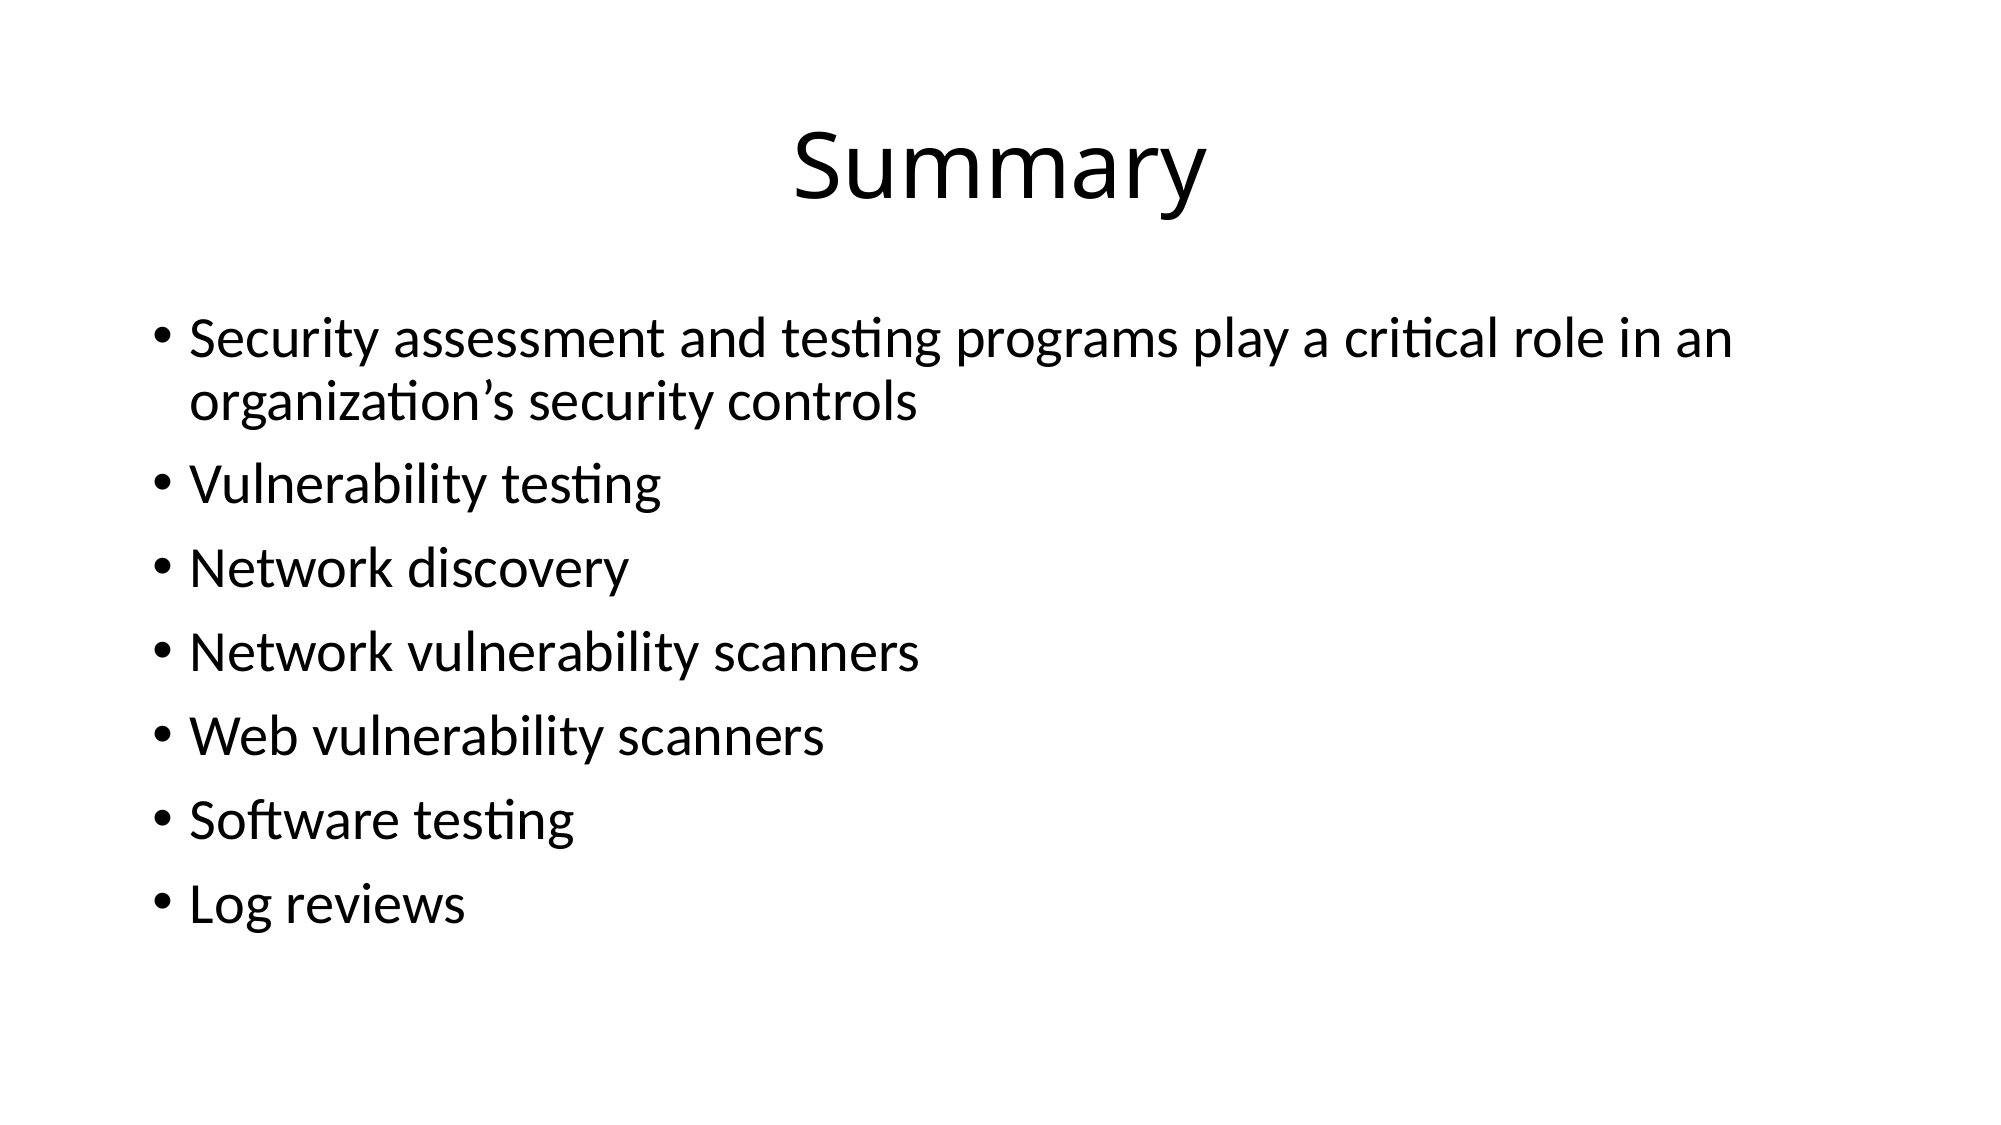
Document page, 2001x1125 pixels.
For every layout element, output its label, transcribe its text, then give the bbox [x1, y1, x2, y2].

title Summary [137, 59, 1863, 278]
list Security assessment and testing programs play a critical role in an organization’s security controls Vulnerability testing Network discovery Network vulnerability scanners Web vulnerability scanners Software testing Log reviews [137, 299, 1863, 1014]
